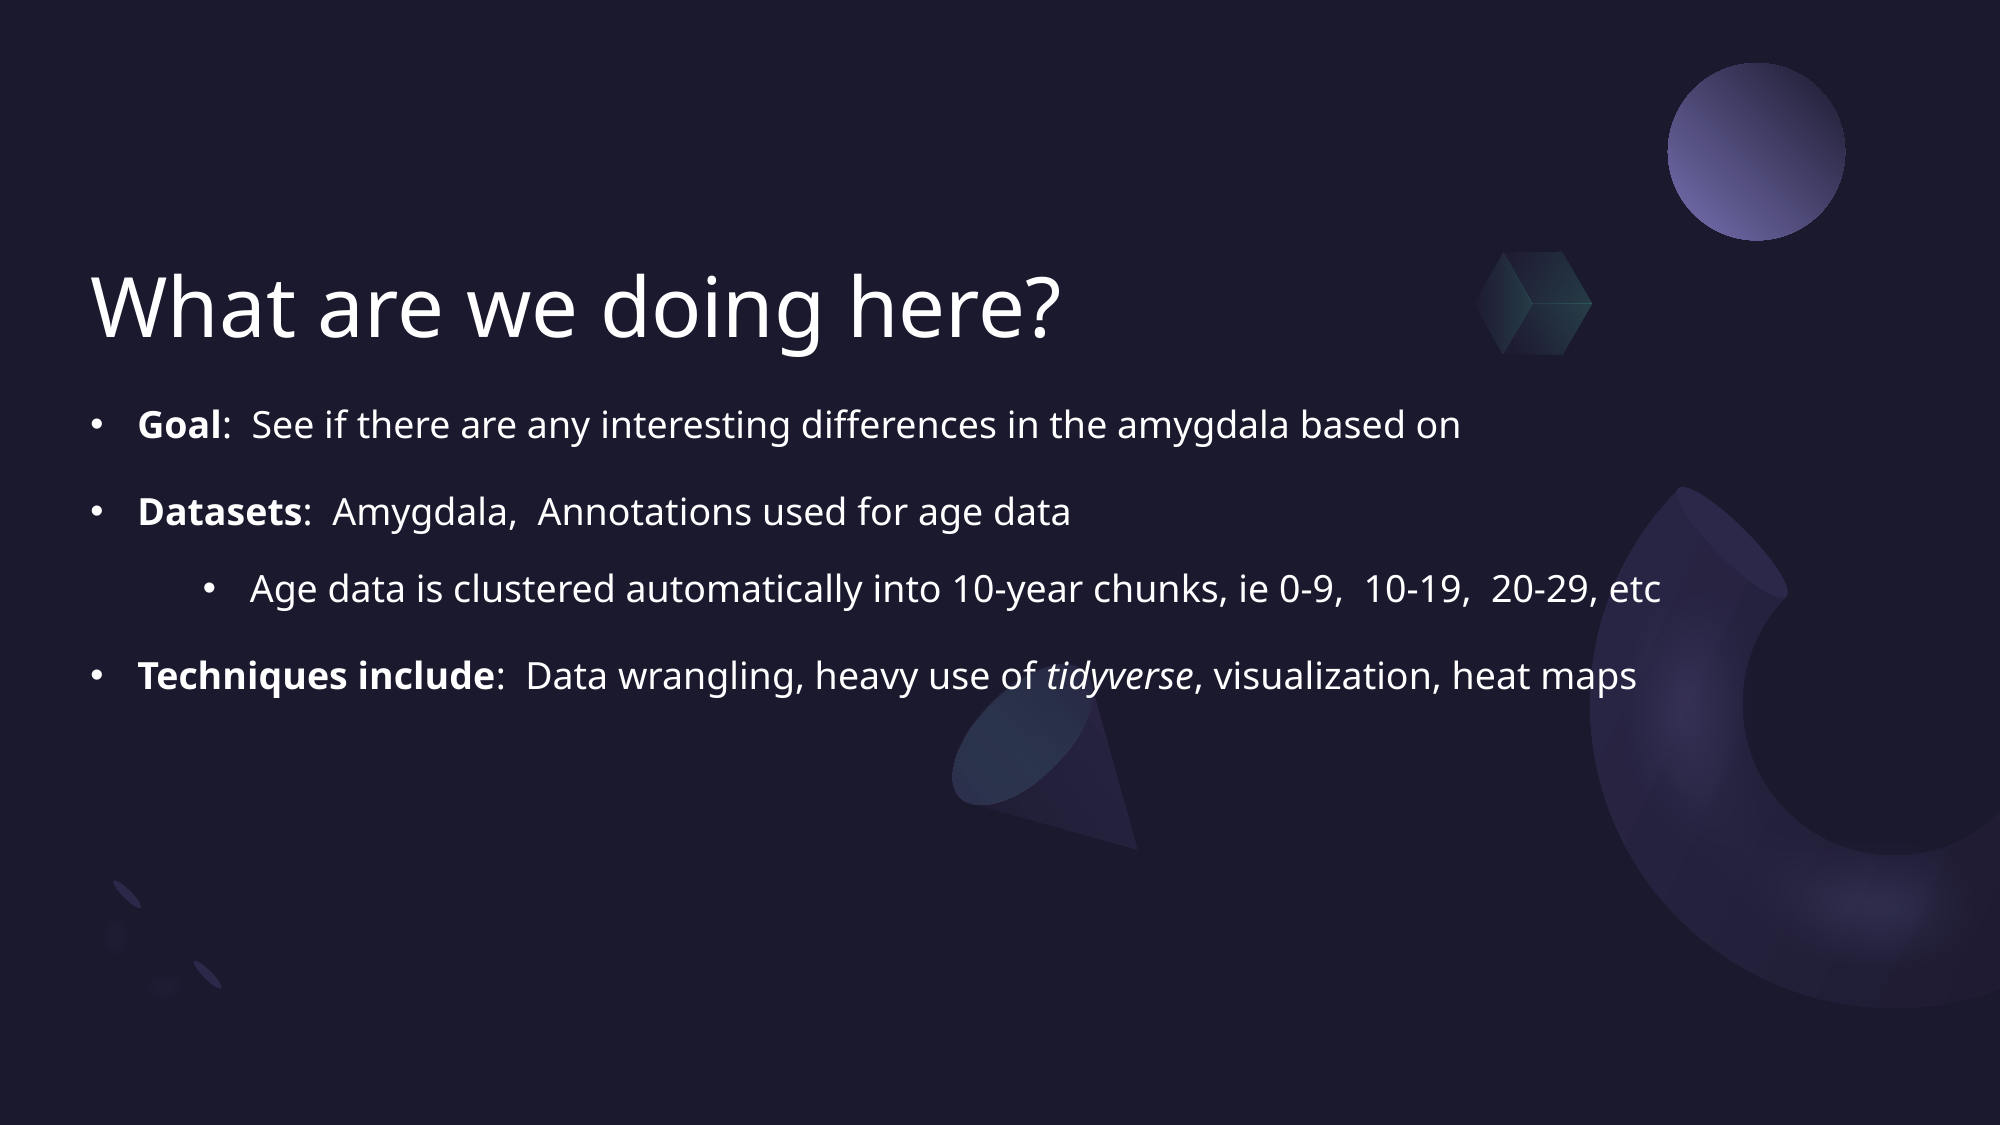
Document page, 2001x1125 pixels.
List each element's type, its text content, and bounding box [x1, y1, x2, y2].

title What are we doing here? [90, 79, 1910, 356]
list Goal: See if there are any interesting differences in the amygdala based on Datasets: Amygdala, Annotations used for age data Age data is clustered automatically into 10-year chunks, ie 0-9, 10-19, 20-29, etc Techniques include: Data wrangling, heavy use of tidyverse, visualization, heat maps [90, 396, 1910, 1039]
